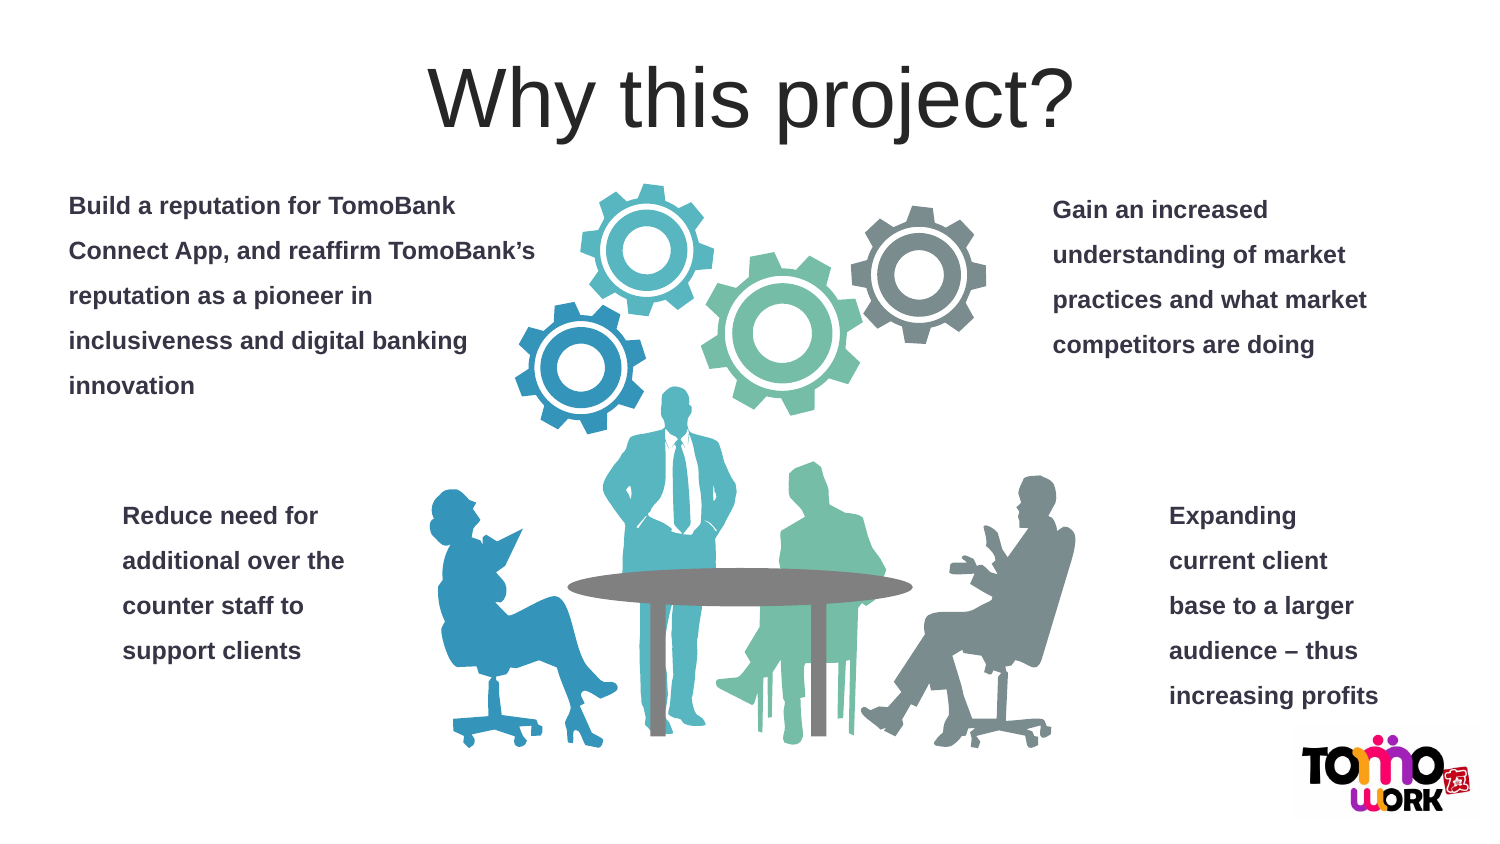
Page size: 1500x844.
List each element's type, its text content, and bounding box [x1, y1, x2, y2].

text_box [427, 487, 562, 750]
text_box Reduce need for additional over the counter staff to support clients [109, 477, 368, 672]
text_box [567, 567, 914, 737]
text_box Expanding current client base to a larger audience – thus increasing profits [1155, 477, 1404, 717]
picture [1292, 725, 1480, 820]
text_box [582, 745, 605, 750]
text_box [776, 459, 887, 566]
text_box [602, 443, 737, 566]
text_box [514, 184, 988, 434]
text_box [917, 473, 1078, 751]
text_box Gain an increased understanding of market practices and what market competitors are doing [1037, 171, 1423, 366]
list Why this project? [39, 41, 1464, 131]
text_box Build a reputation for TomoBank Connect App, and reaffirm TomoBank’s reputation as a pioneer in inclusiveness and digital banking innovation [53, 167, 554, 407]
